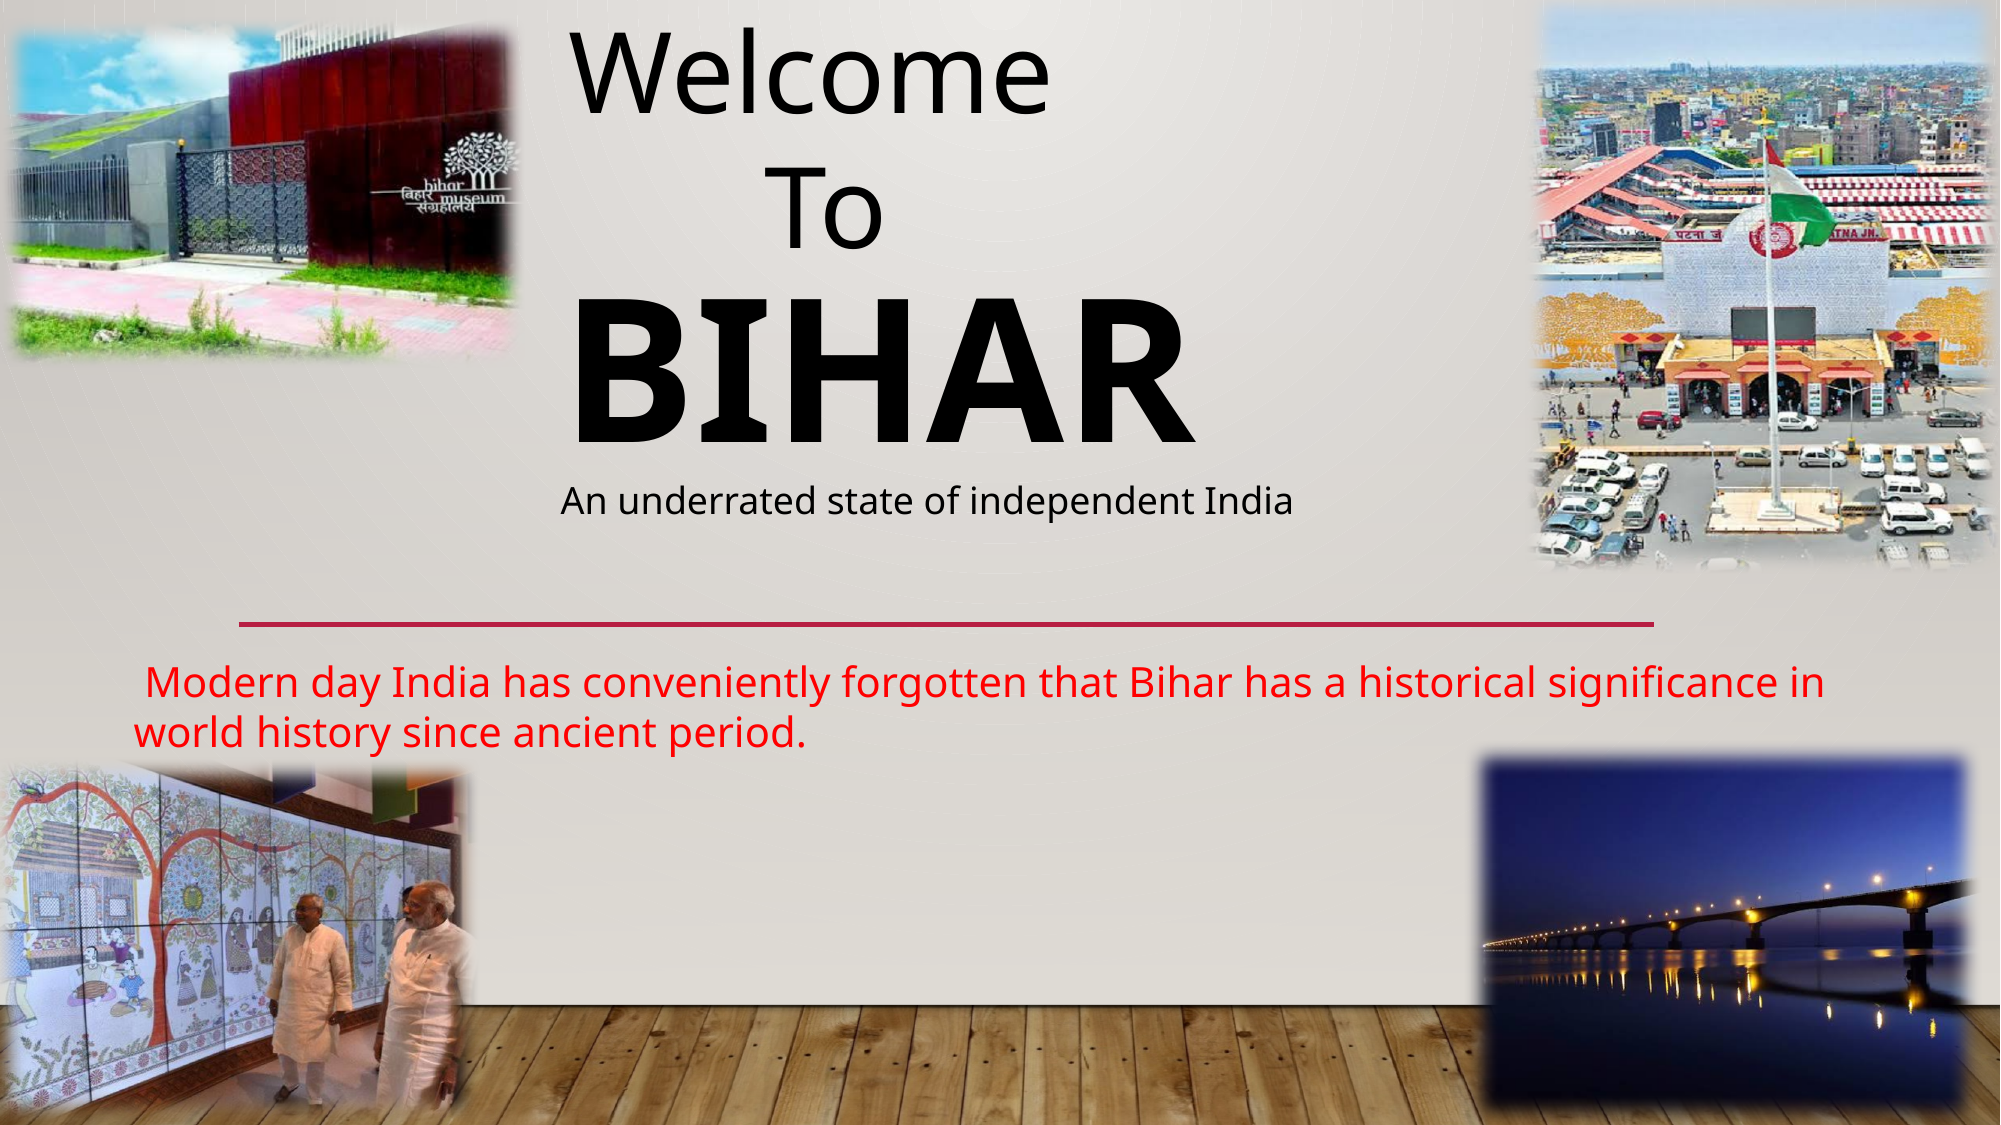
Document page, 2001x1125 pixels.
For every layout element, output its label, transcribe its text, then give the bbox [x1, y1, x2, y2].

text_box Welcome To [553, 0, 1099, 279]
title BIHAR [546, 0, 1525, 469]
text_box An underrated state of independent India [545, 469, 1525, 530]
picture [1525, 0, 2000, 575]
text_box Modern day India has conveniently forgotten that Bihar has a historical significance in world history since ancient period. [118, 647, 1867, 763]
picture [0, 739, 2000, 1125]
picture [0, 17, 526, 368]
